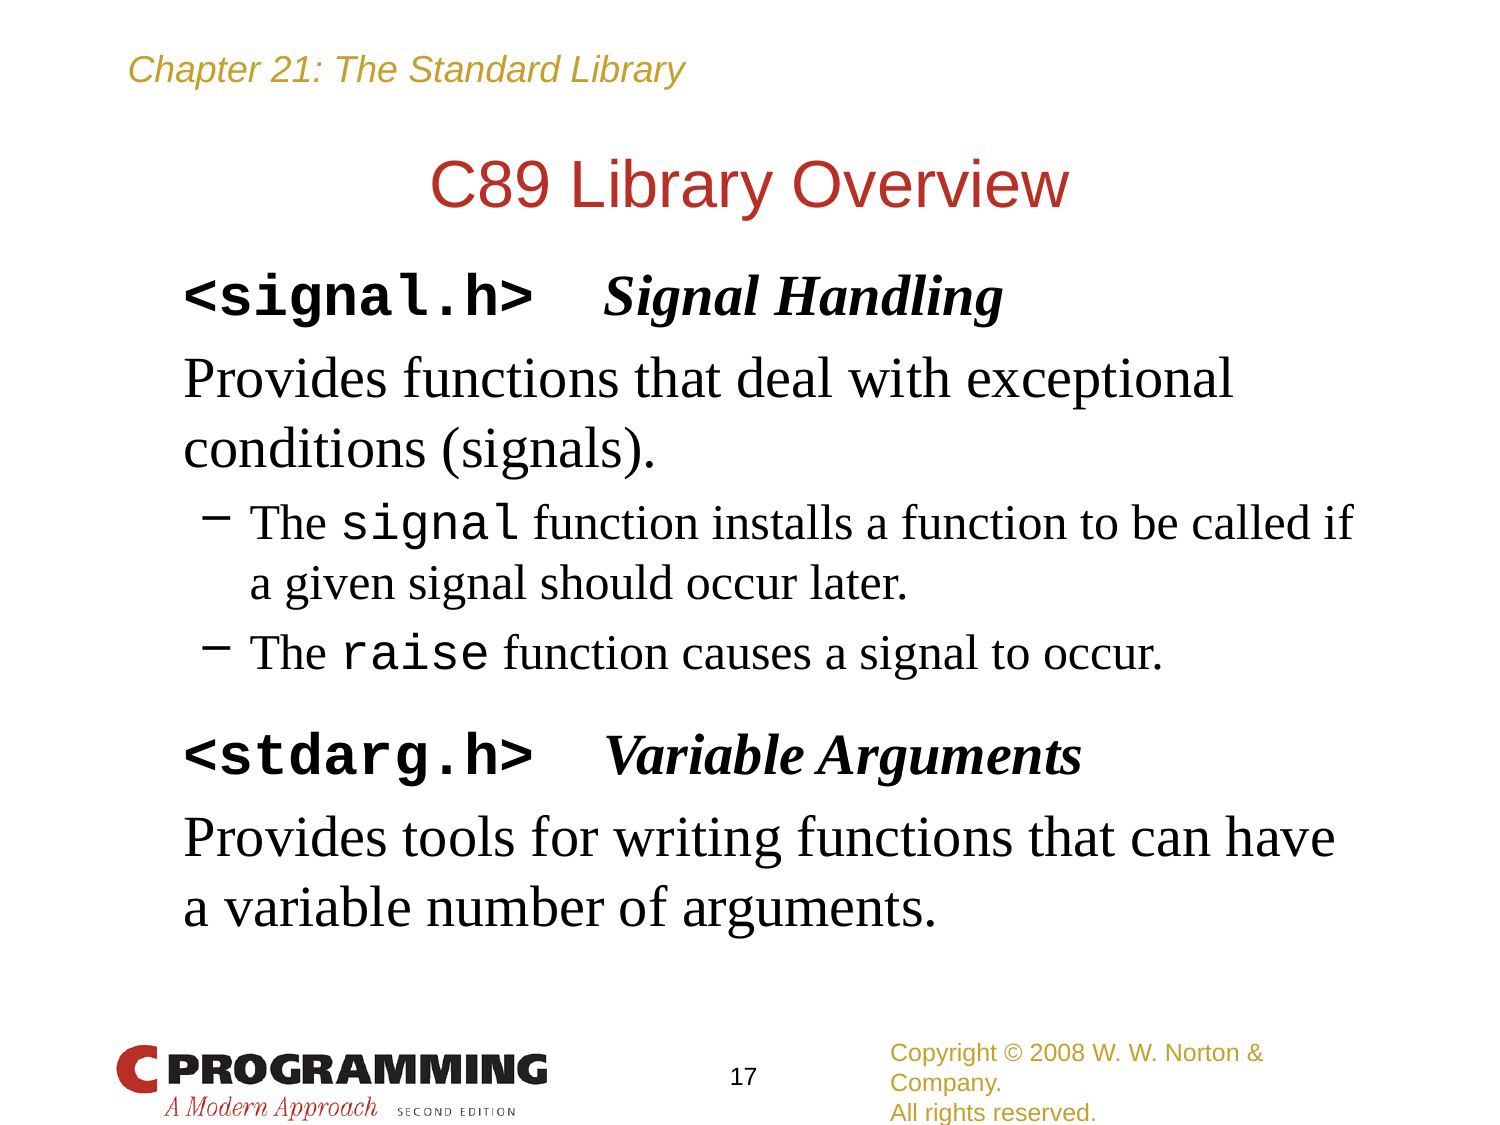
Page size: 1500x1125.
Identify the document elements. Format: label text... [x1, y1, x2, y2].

list <signal.h> Signal Handling Provides functions that deal with exceptional conditions (signals). The signal function installs a function to be called if a given signal should occur later. The raise function causes a signal to occur. <stdarg.h> Variable Arguments Provides tools for writing functions that can have a variable number of arguments. [112, 249, 1388, 1038]
slide_number 17 [687, 1049, 801, 1101]
footer Copyright © 2008 W. W. Norton & Company. All rights reserved. [874, 1043, 1388, 1119]
title C89 Library Overview [112, 125, 1388, 238]
picture [112, 1041, 550, 1123]
